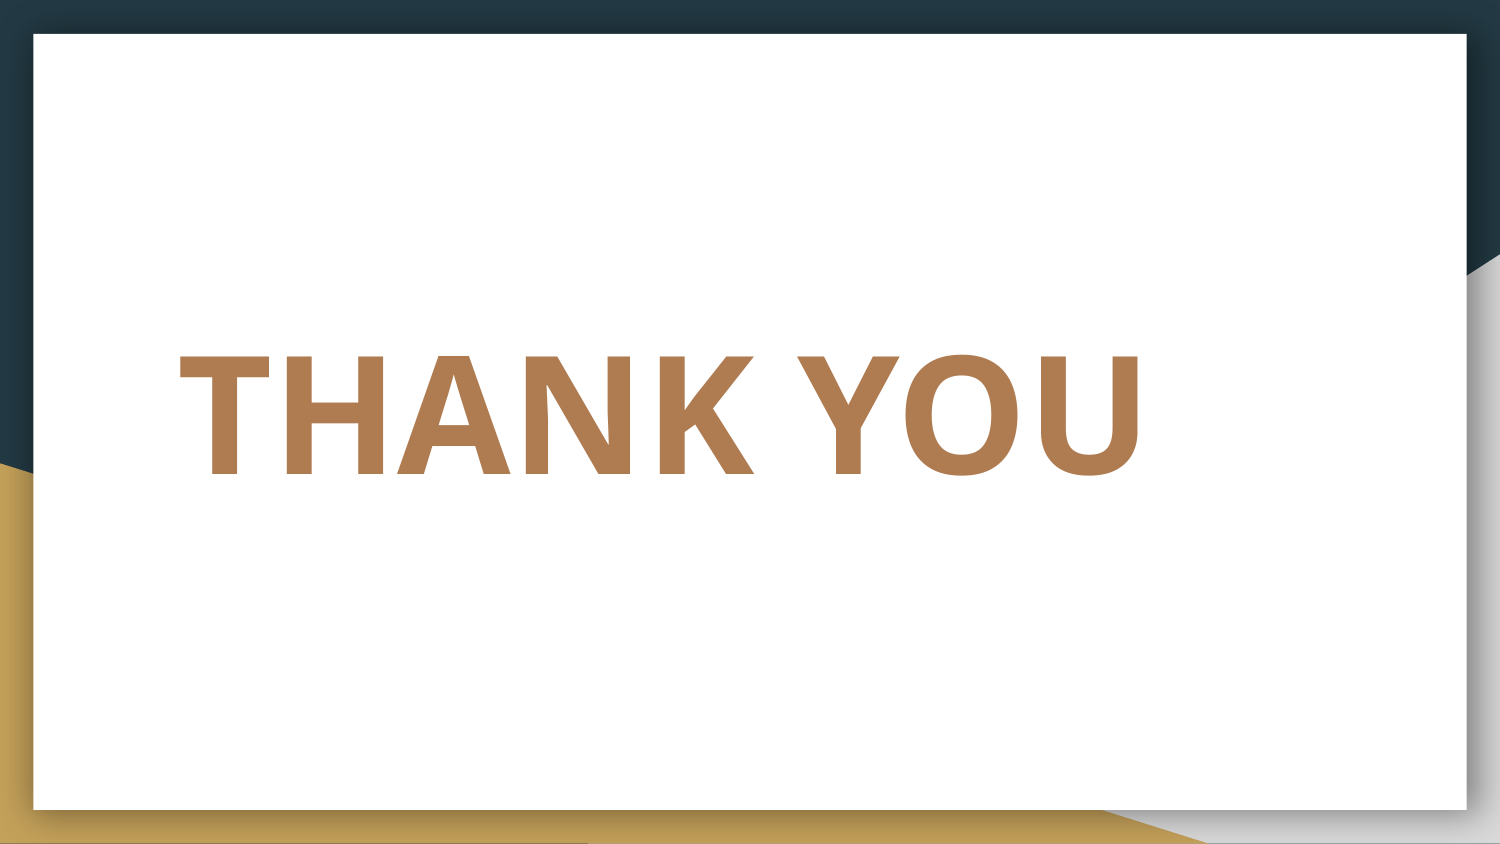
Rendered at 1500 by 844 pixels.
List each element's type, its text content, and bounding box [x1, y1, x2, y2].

title THANK YOU [162, 294, 1394, 452]
